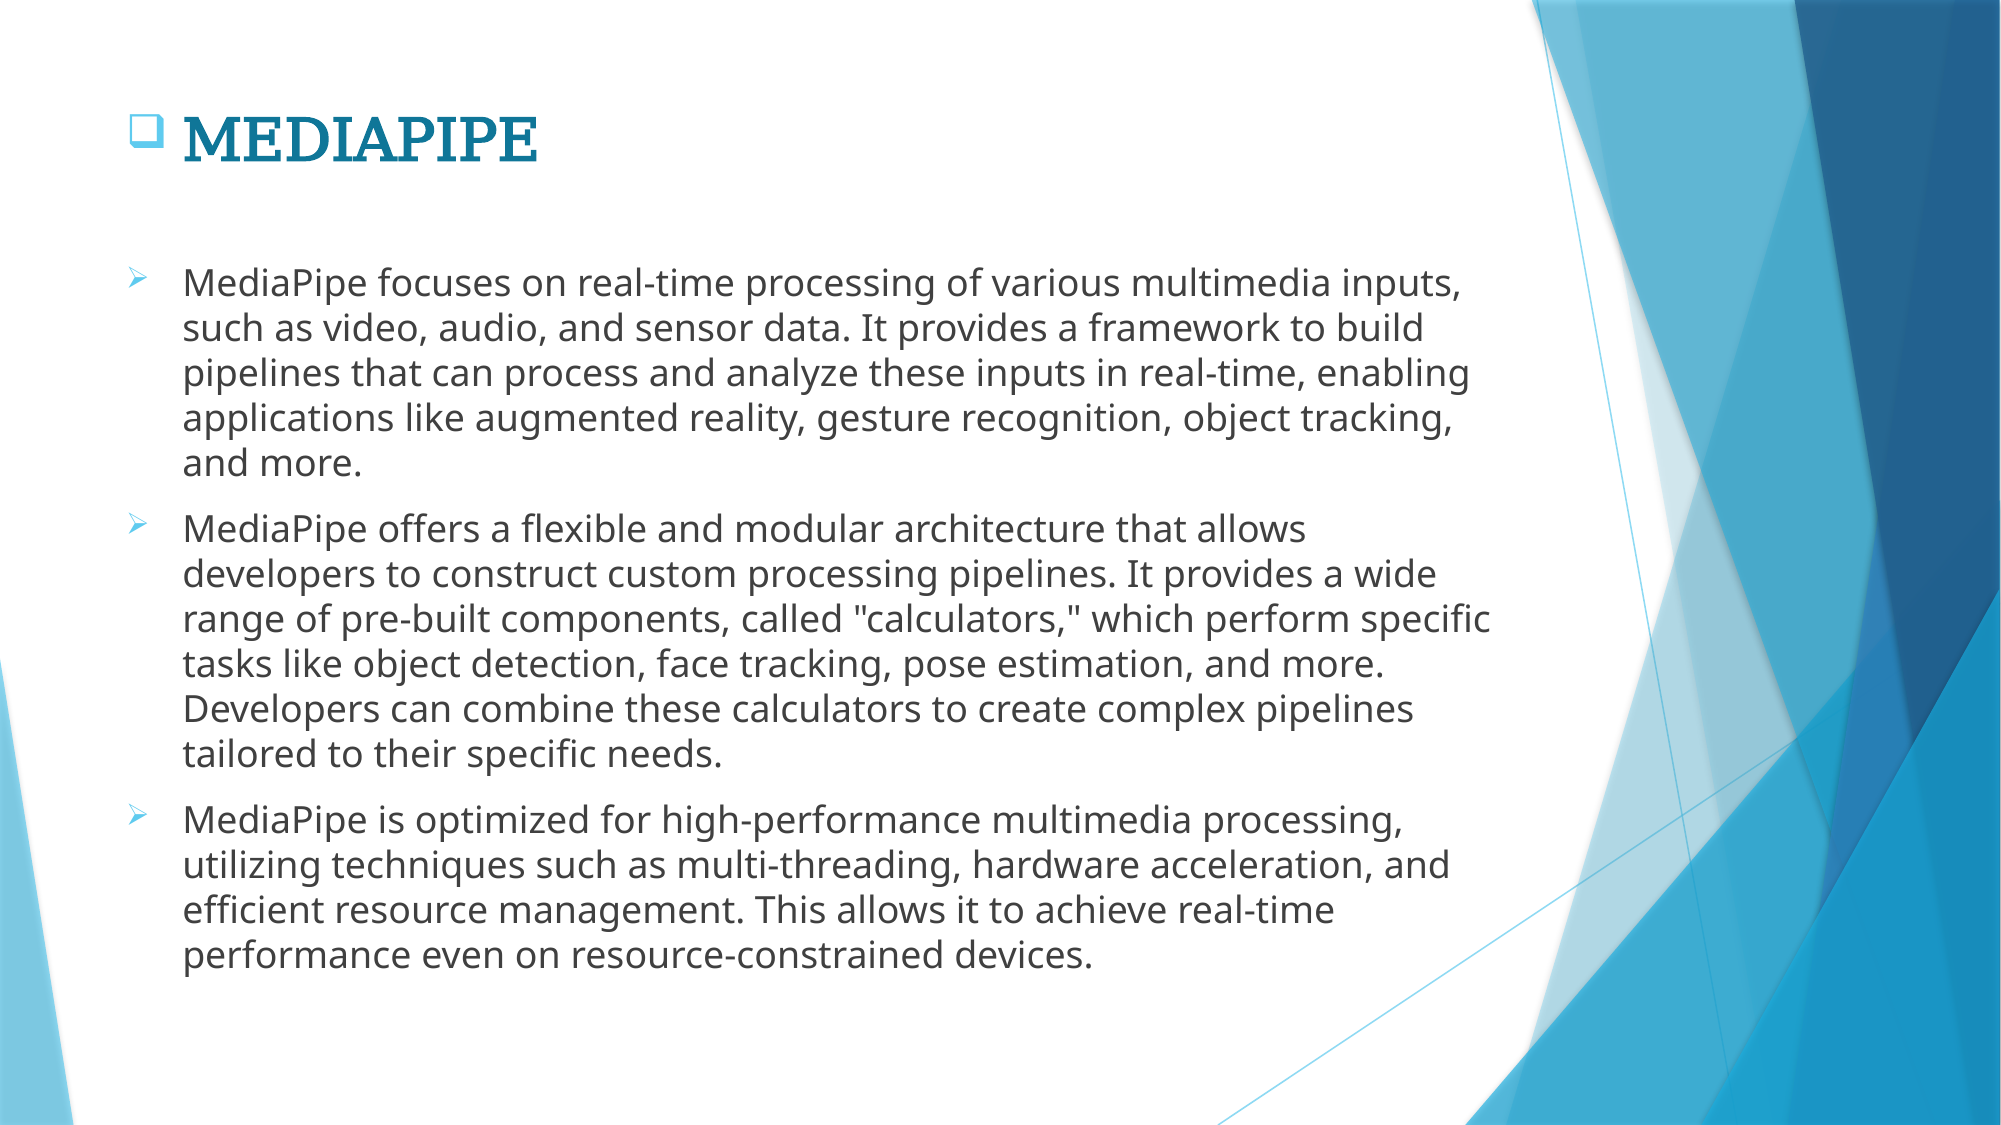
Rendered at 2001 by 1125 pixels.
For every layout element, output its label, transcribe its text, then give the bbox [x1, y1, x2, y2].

list MEDIAPIPE MediaPipe focuses on real-time processing of various multimedia inputs, such as video, audio, and sensor data. It provides a framework to build pipelines that can process and analyze these inputs in real-time, enabling applications like augmented reality, gesture recognition, object tracking, and more. MediaPipe offers a flexible and modular architecture that allows developers to construct custom processing pipelines. It provides a wide range of pre-built components, called "calculators," which perform specific tasks like object detection, face tracking, pose estimation, and more. Developers can combine these calculators to create complex pipelines tailored to their specific needs. MediaPipe is optimized for high-performance multimedia processing, utilizing techniques such as multi-threading, hardware acceleration, and efficient resource management. This allows it to achieve real-time performance even on resource-constrained devices. [111, 94, 1522, 992]
